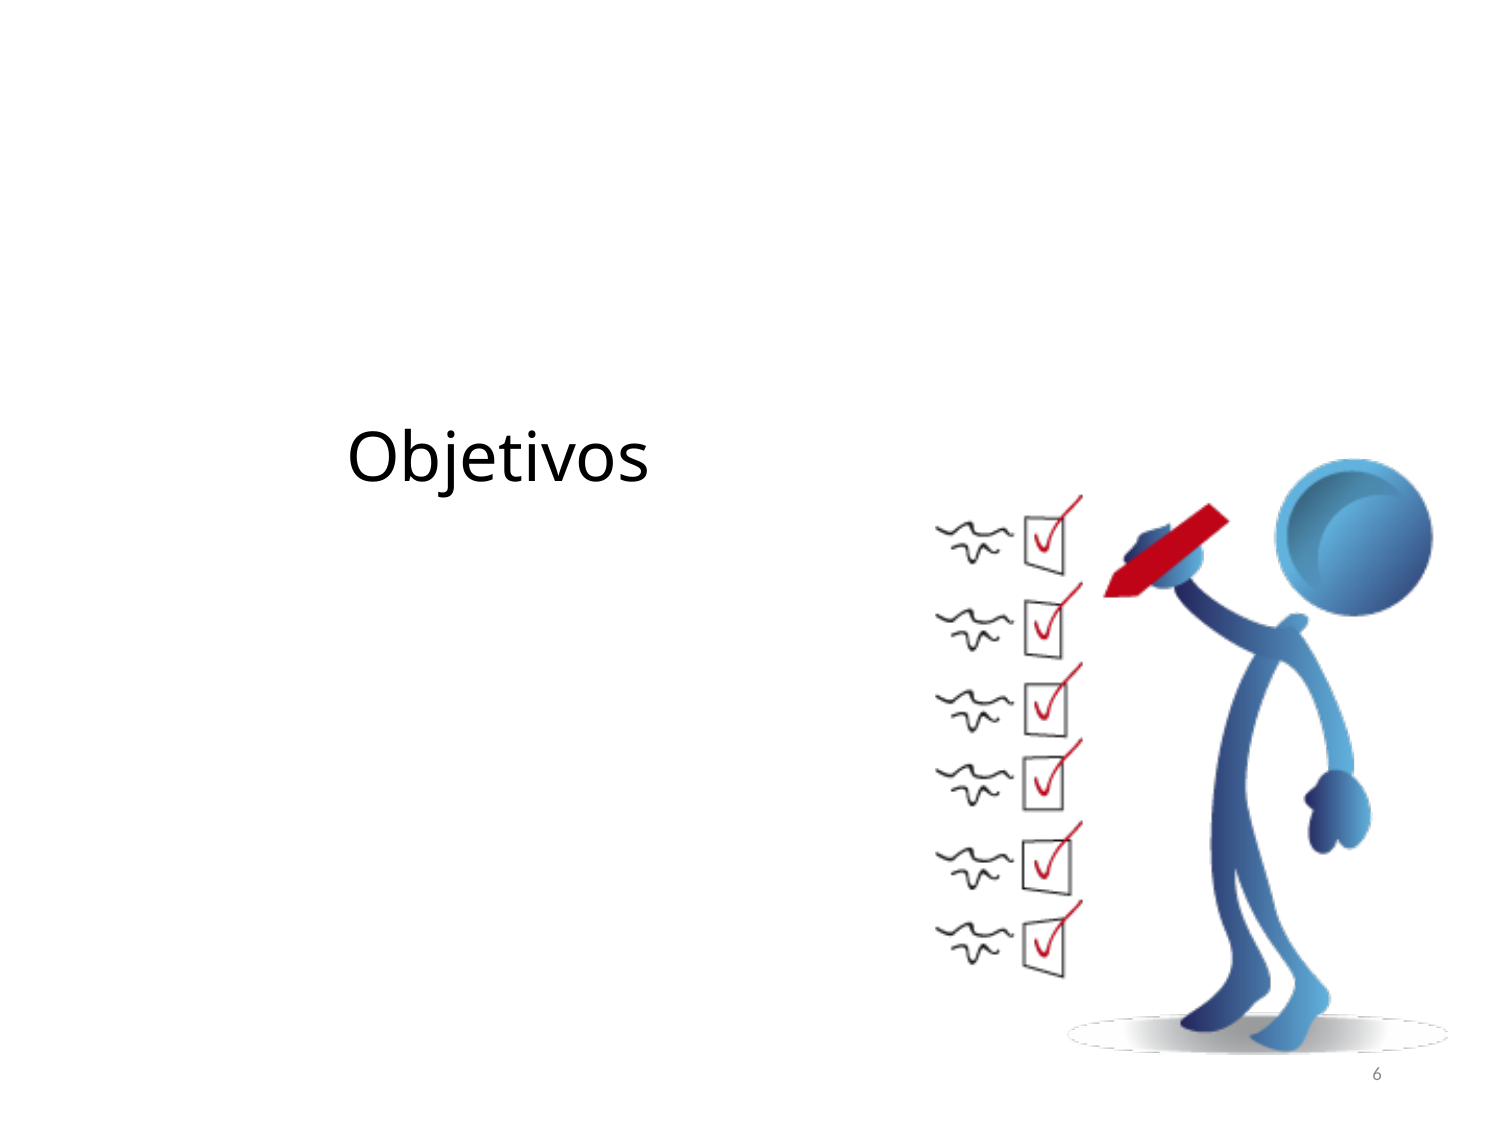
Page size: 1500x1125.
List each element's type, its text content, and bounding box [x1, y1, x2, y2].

slide_number 6 [1059, 1055, 1397, 1103]
picture [935, 458, 1448, 1055]
title Objetivos [103, 350, 894, 568]
